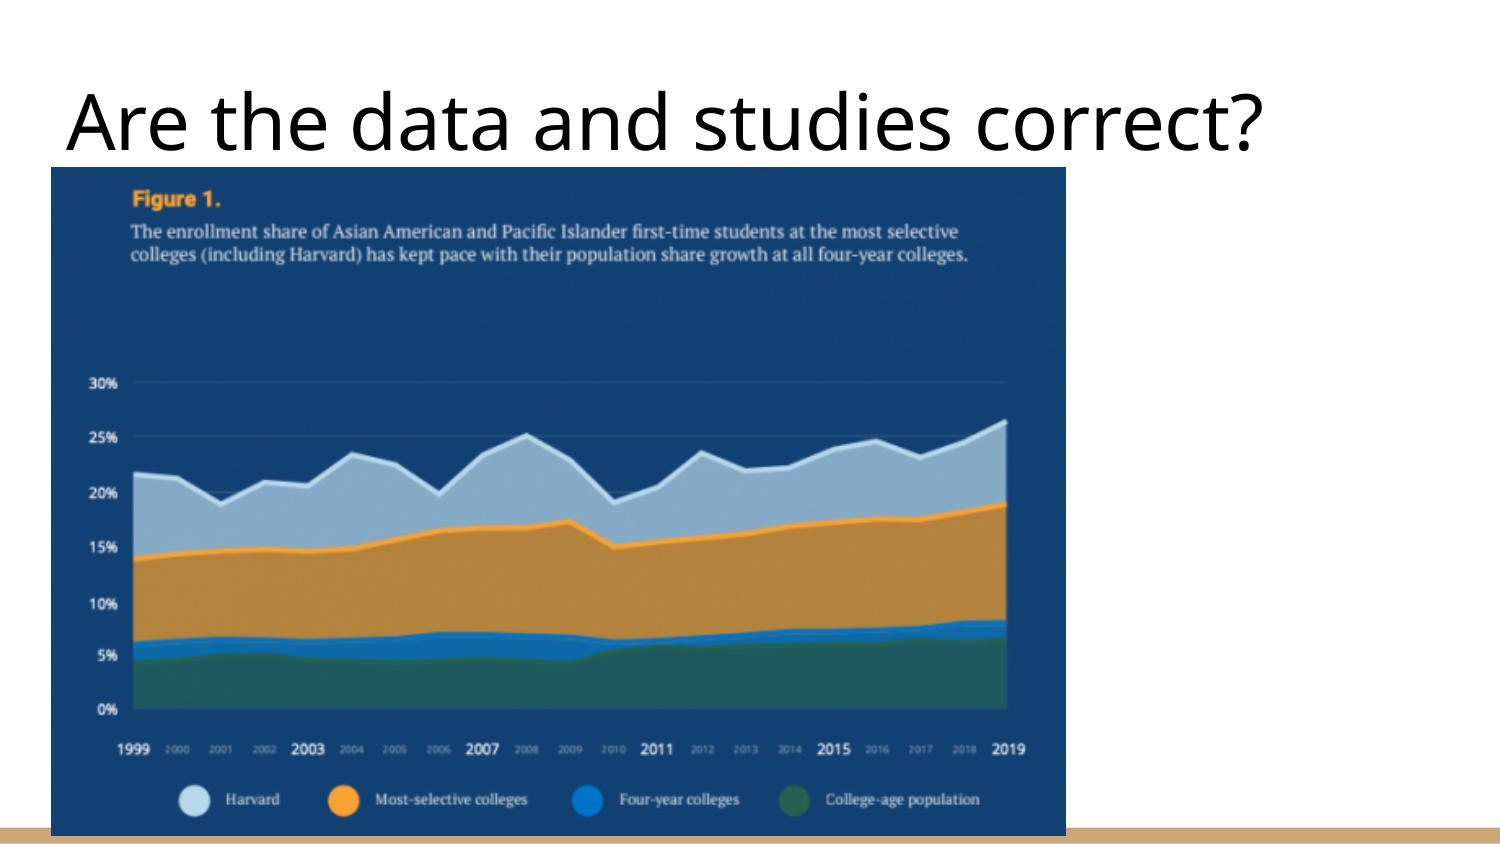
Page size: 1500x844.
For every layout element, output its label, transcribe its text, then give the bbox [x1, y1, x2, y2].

title Are the data and studies correct? [51, 51, 1449, 189]
picture [50, 167, 1066, 836]
